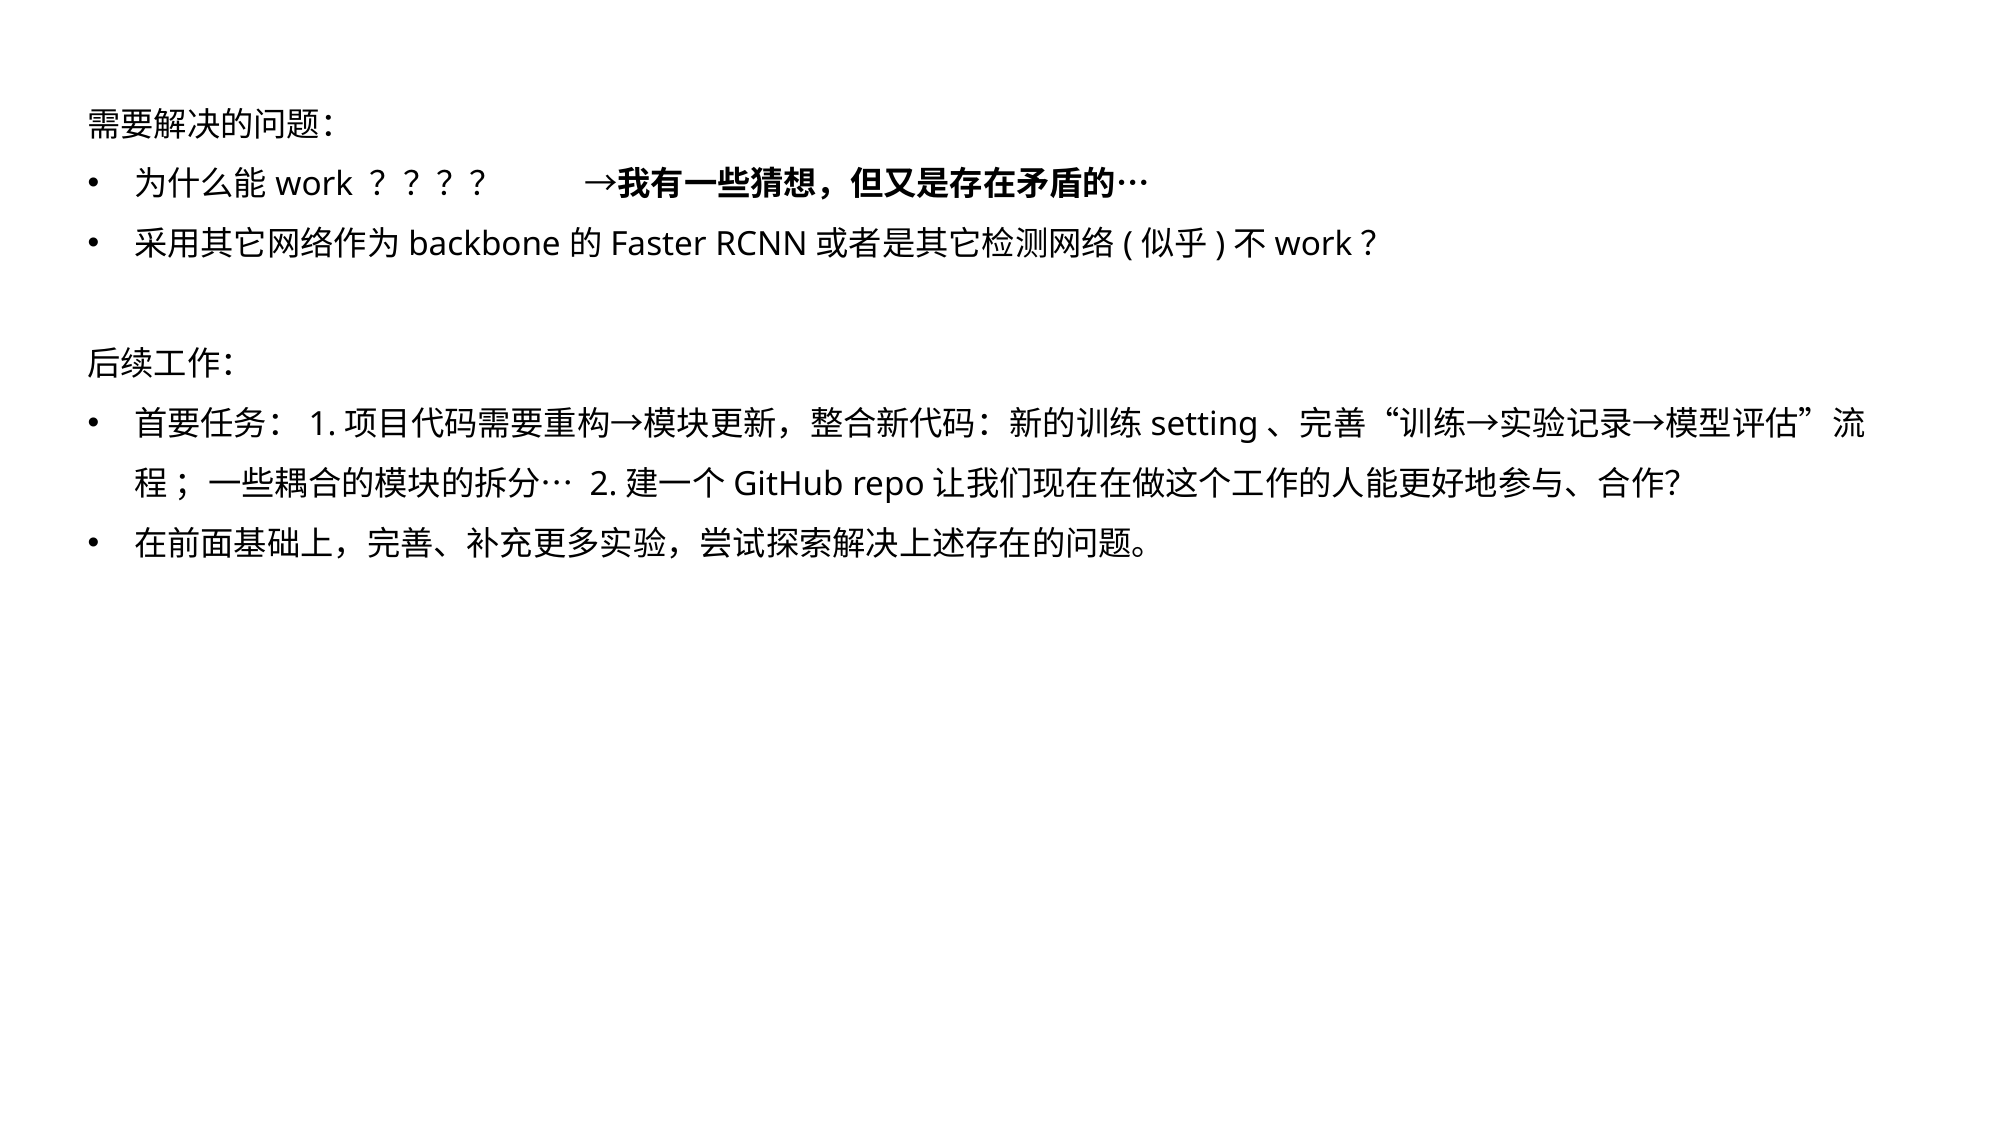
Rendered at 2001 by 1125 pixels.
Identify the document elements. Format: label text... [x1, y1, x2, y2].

text_box 需要解决的问题： 为什么能work ？？？？ →我有一些猜想，但又是存在矛盾的… 采用其它网络作为backbone的Faster RCNN或者是其它检测网络(似乎)不work？ 后续工作： 首要任务：1.项目代码需要重构→模块更新，整合新代码：新的训练setting、完善“训练→实验记录→模型评估”流程 ；一些耦合的模块的拆分… 2.建一个GitHub repo让我们现在在做这个工作的人能更好地参与、合作？ 在前面基础上，完善、补充更多实验，尝试探索解决上述存在的问题。 [72, 75, 1898, 570]
